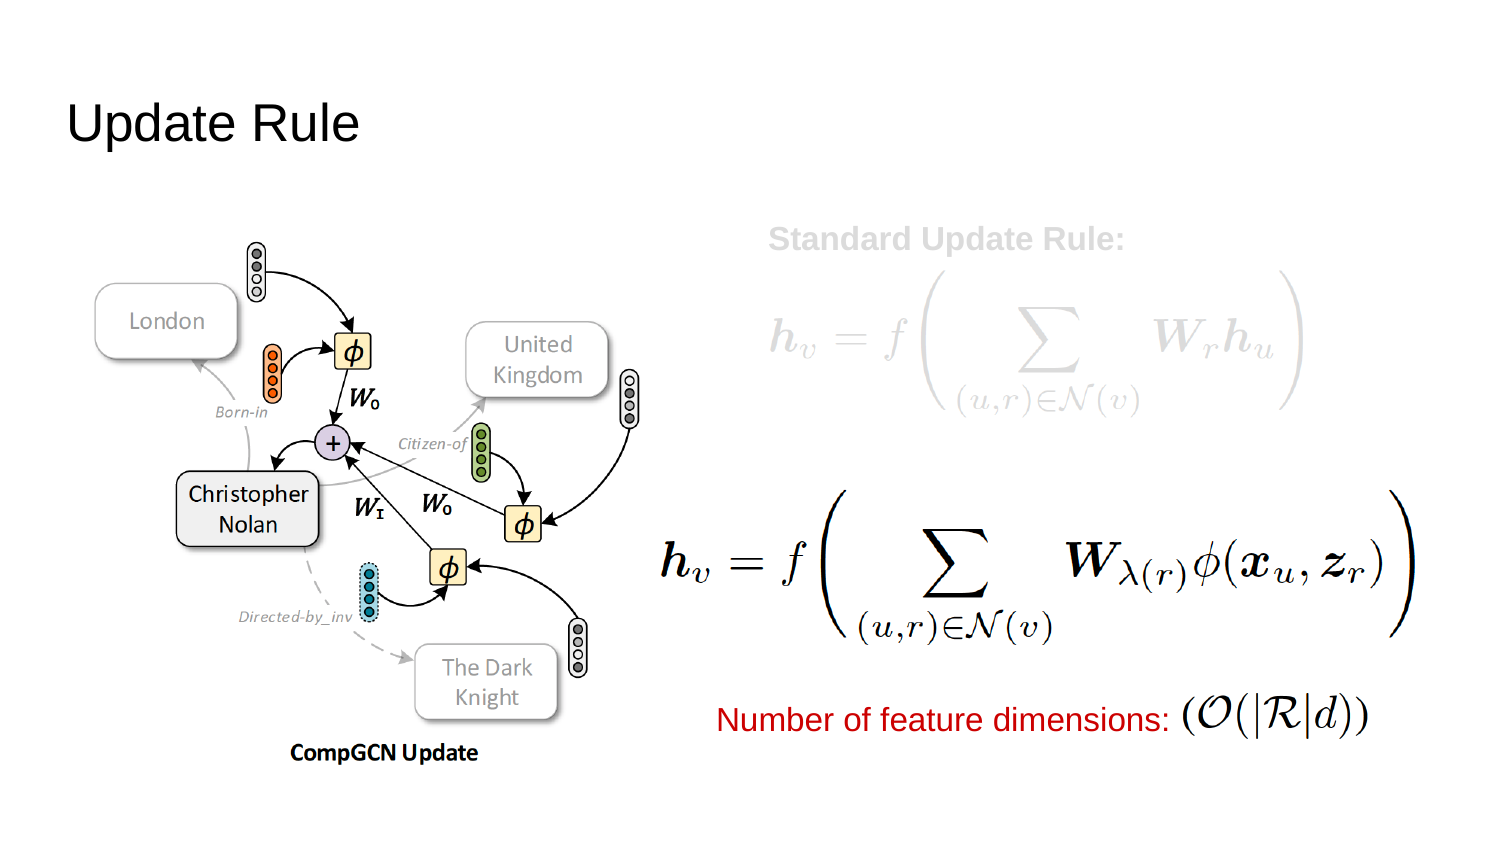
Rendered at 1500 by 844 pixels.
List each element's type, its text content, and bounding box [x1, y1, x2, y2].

title Update Rule [51, 72, 1449, 167]
text_box Number of feature dimensions: [701, 683, 1211, 754]
picture [749, 182, 1324, 440]
picture [81, 234, 1419, 772]
picture [1174, 690, 1373, 741]
